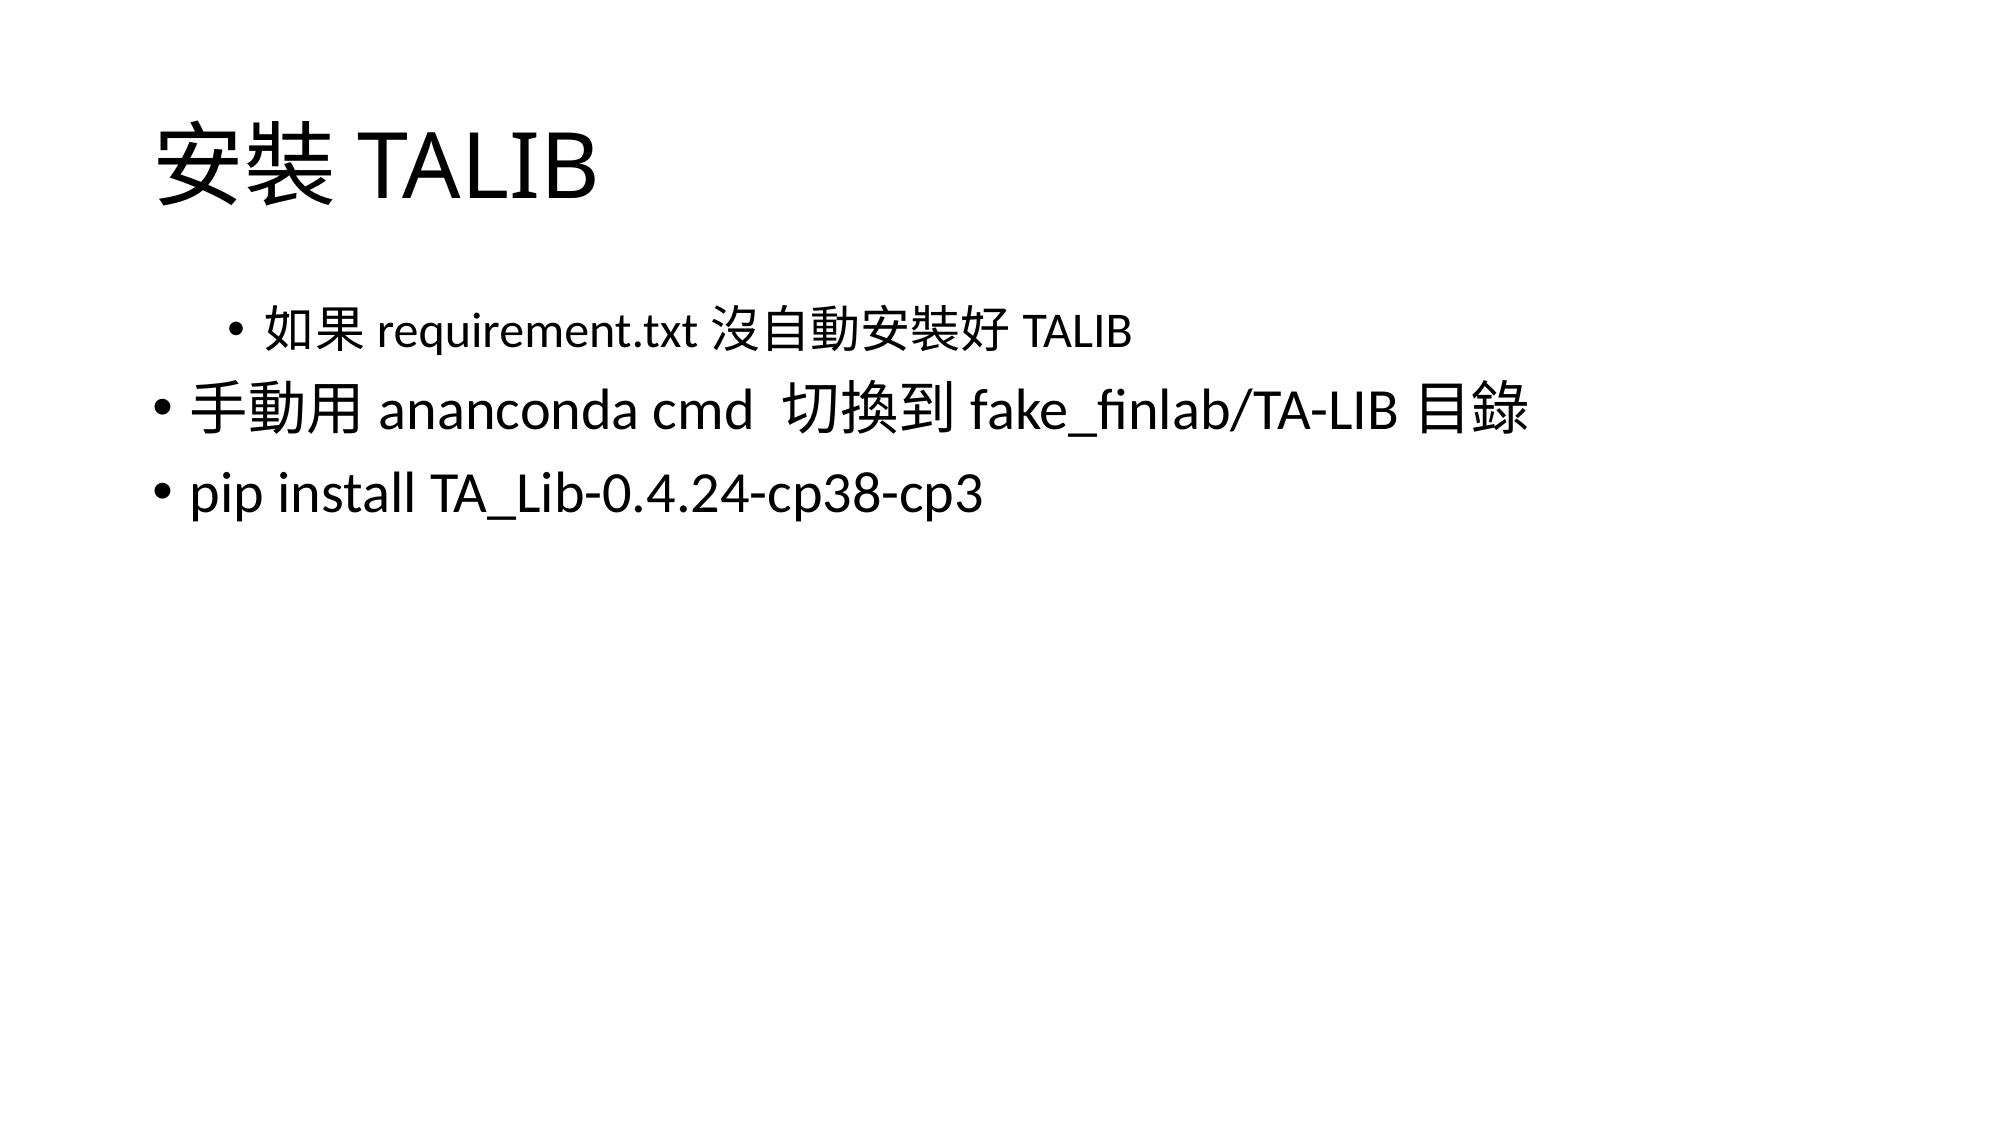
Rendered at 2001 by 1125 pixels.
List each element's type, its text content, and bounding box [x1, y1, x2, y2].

list 如果requirement.txt沒自動安裝好TALIB 手動用ananconda cmd 切換到fake_finlab/TA-LIB目錄 pip install TA_Lib-0.4.24-cp38-cp3 [137, 296, 1863, 1011]
title 安裝TALIB [137, 59, 1863, 278]
